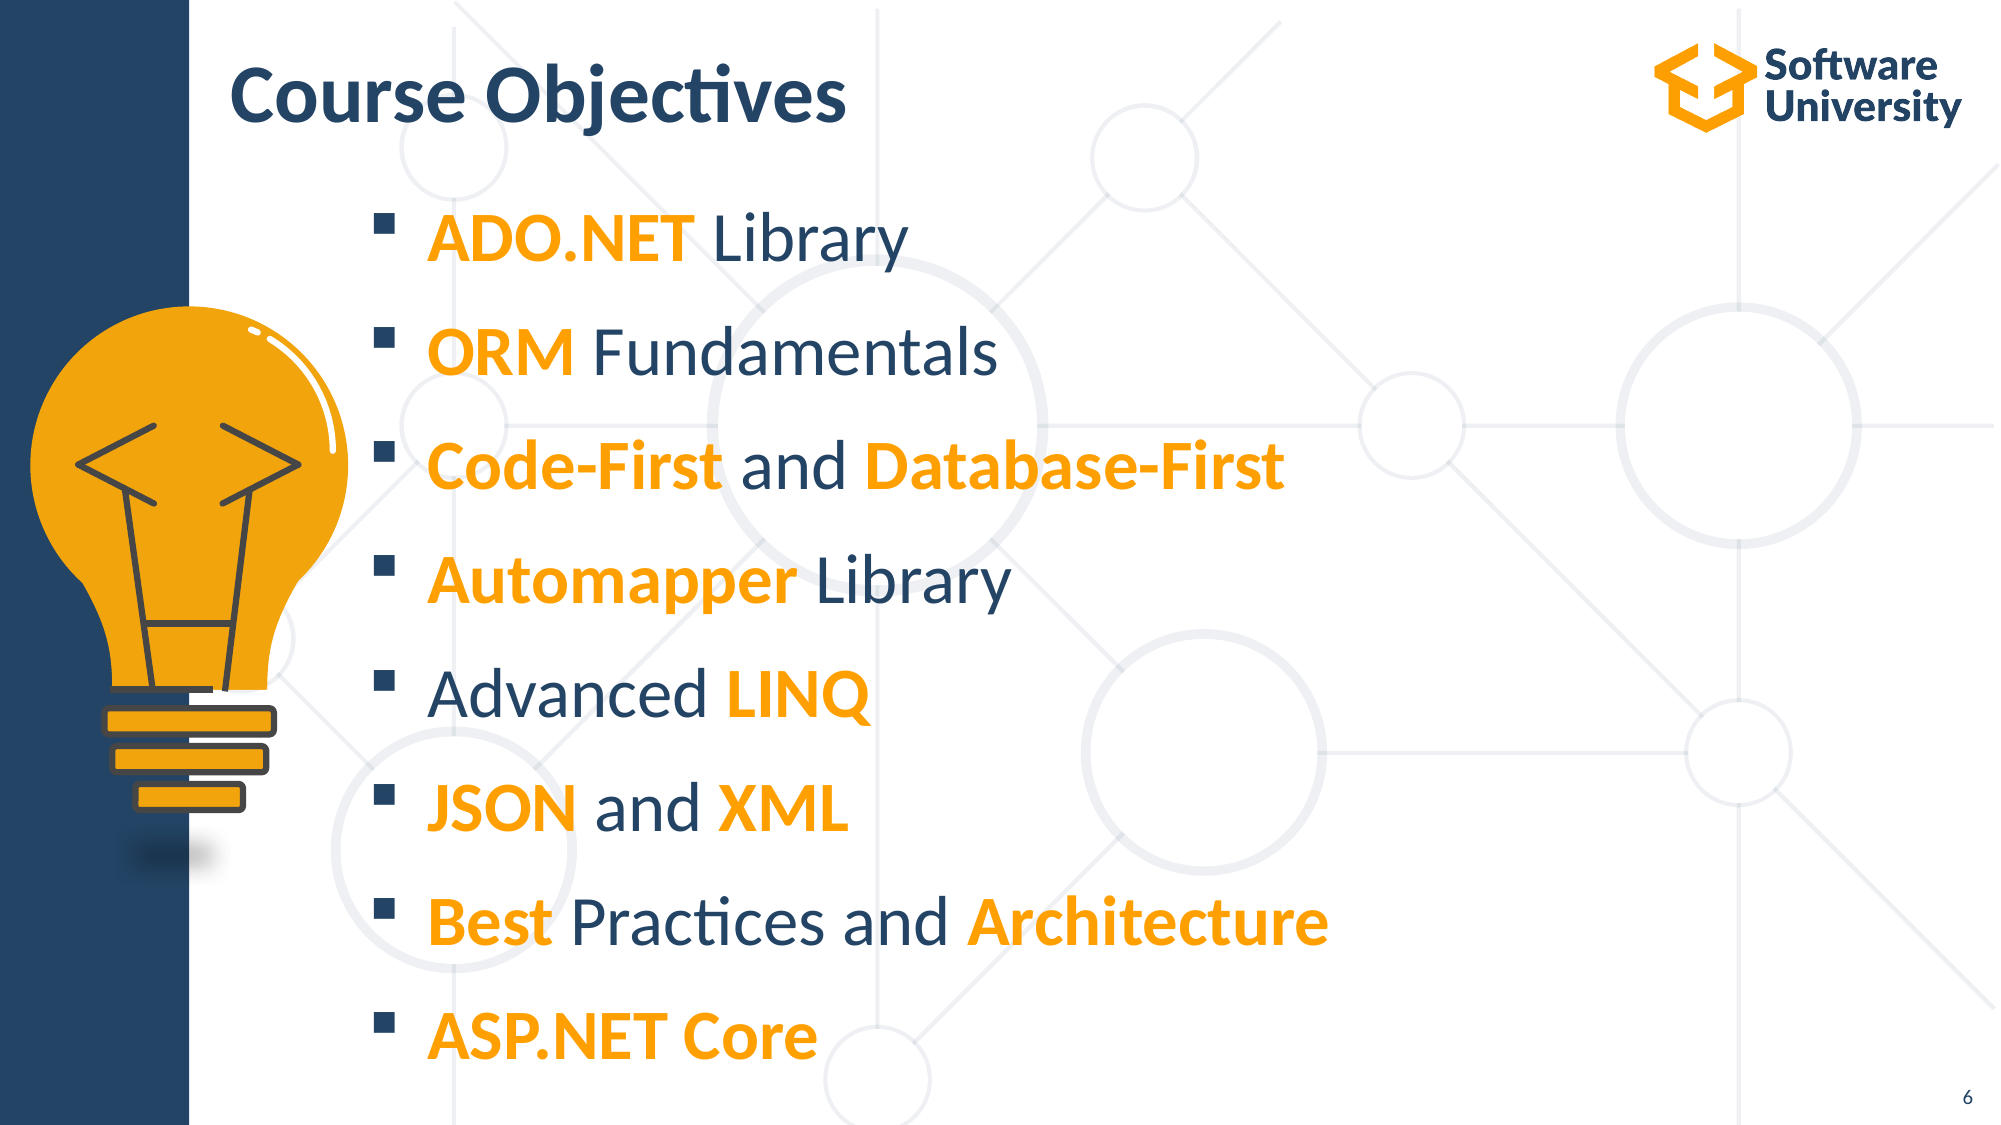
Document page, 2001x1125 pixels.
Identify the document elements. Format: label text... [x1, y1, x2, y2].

picture [1641, 31, 1973, 145]
text_box 6 [1927, 1067, 1989, 1117]
title Course Objectives [212, 16, 1628, 162]
list ADO.NET Library ORM Fundamentals Code-First and Database-First Automapper Library Advanced LINQ JSON and XML Best Practices and Architecture ASP.NET Core [350, 180, 2000, 1091]
